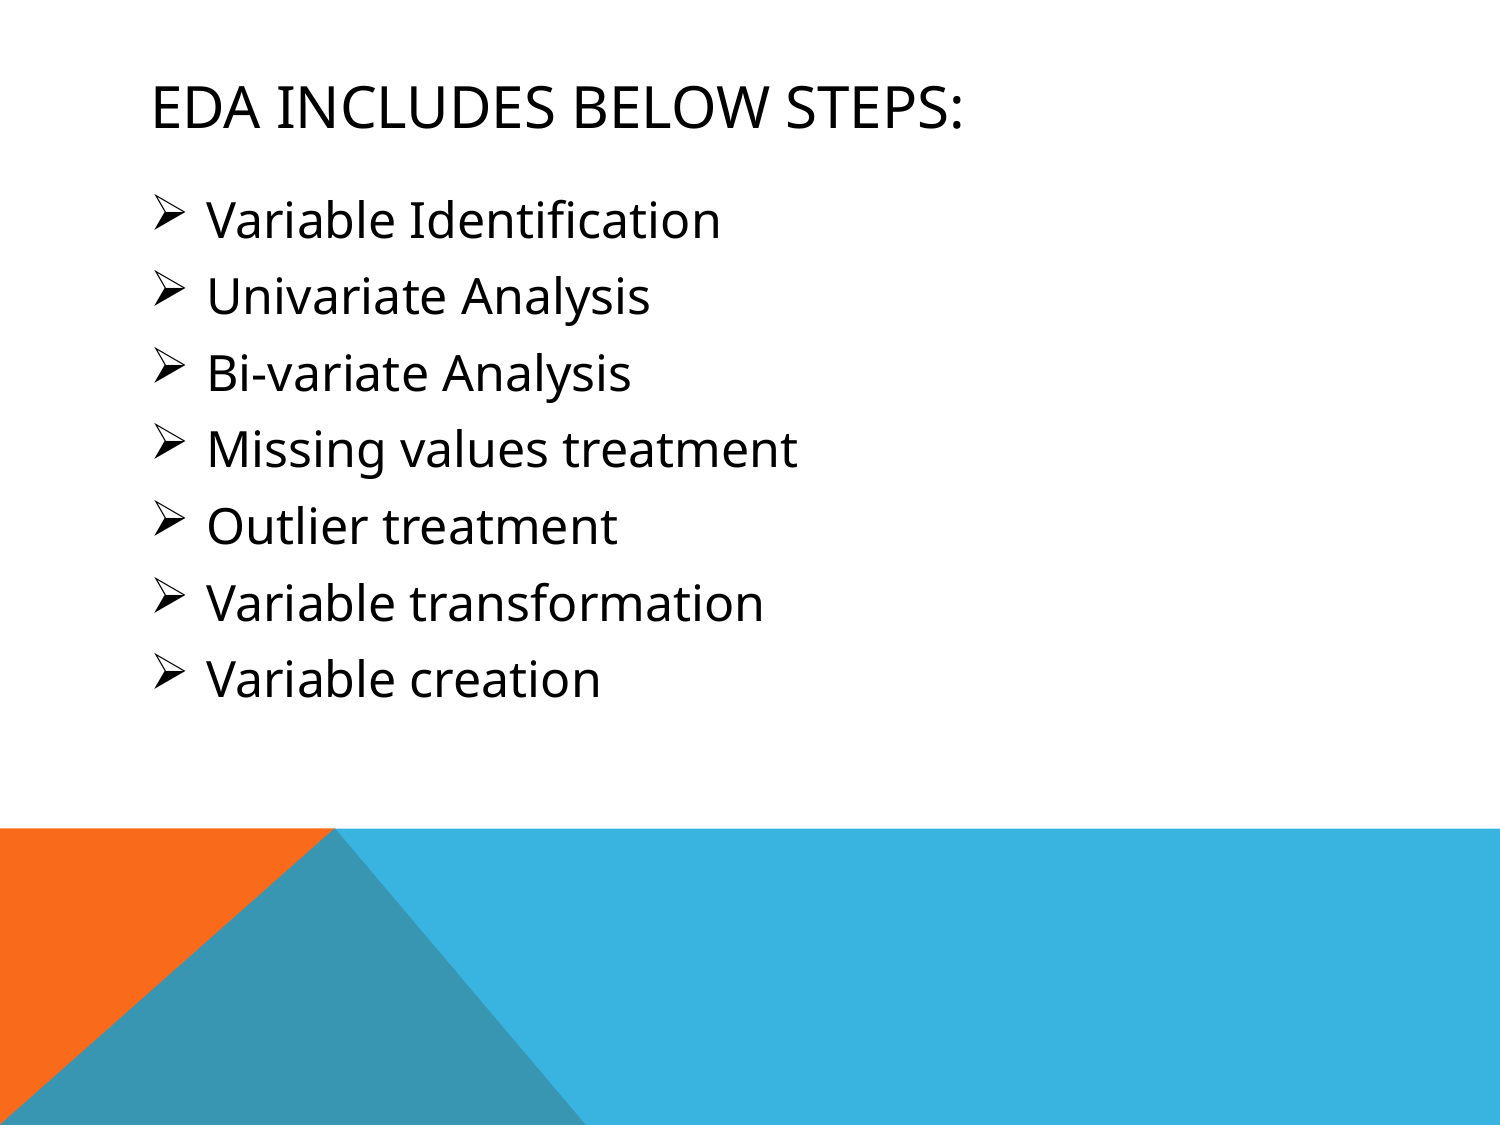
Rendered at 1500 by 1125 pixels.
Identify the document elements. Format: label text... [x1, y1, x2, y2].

list Variable Identification Univariate Analysis Bi-variate Analysis Missing values treatment Outlier treatment Variable transformation Variable creation [135, 180, 1369, 768]
title EDA includes below steps: [135, 60, 1369, 150]
